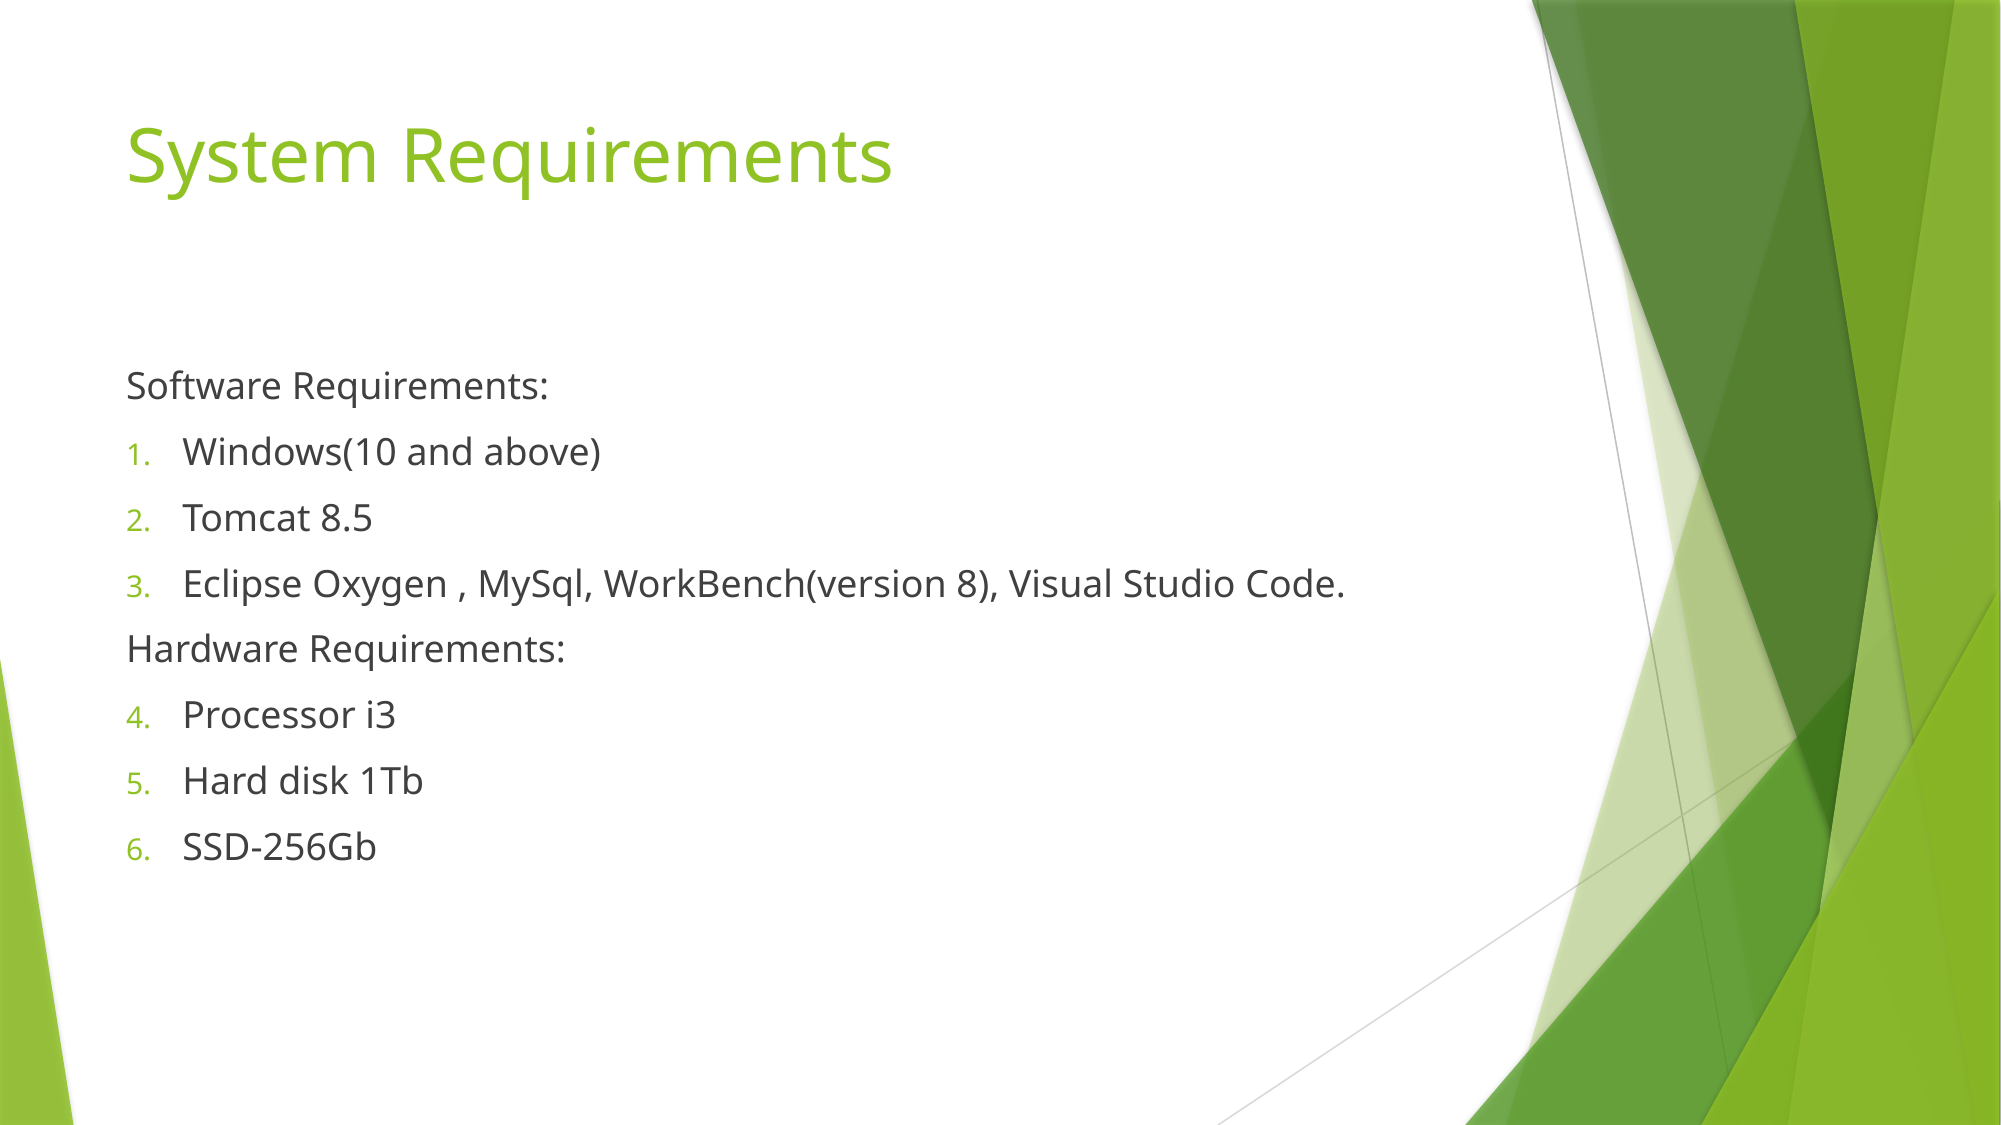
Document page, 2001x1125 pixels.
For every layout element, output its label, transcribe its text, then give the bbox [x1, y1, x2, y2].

list Software Requirements: Windows(10 and above) Tomcat 8.5 Eclipse Oxygen , MySql, WorkBench(version 8), Visual Studio Code. Hardware Requirements: Processor i3 Hard disk 1Tb SSD-256Gb [111, 354, 1522, 992]
title System Requirements [111, 99, 1522, 317]
